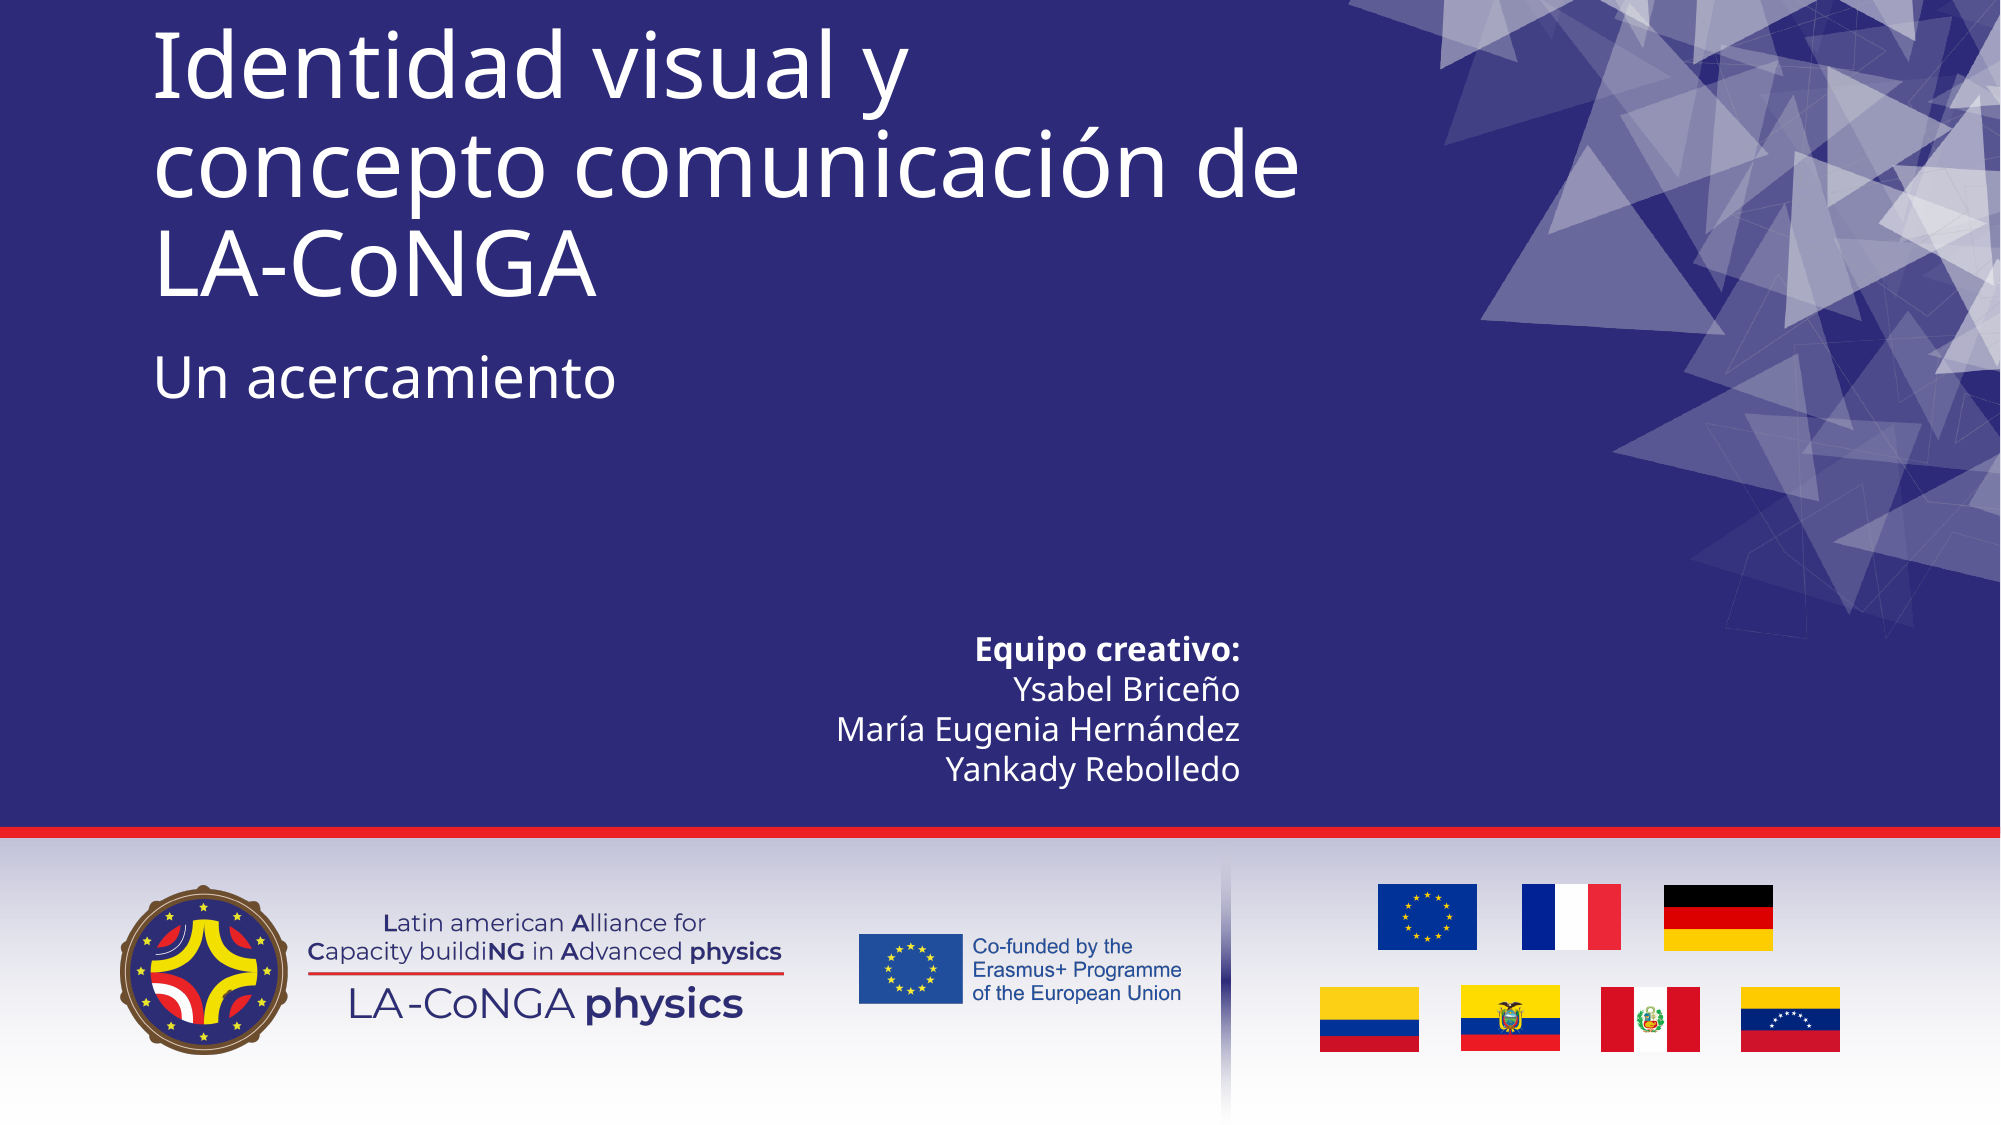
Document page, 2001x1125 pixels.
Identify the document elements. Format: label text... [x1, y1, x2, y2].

text_box Equipo creativo: Ysabel Briceño María Eugenia Hernández Yankady Rebolledo [255, 621, 1256, 796]
title Identidad visual y concepto comunicación de LA-CoNGA [137, 59, 1329, 277]
picture [0, 838, 2001, 1125]
list Un acercamiento [137, 341, 1049, 492]
picture [1317, 0, 2001, 665]
